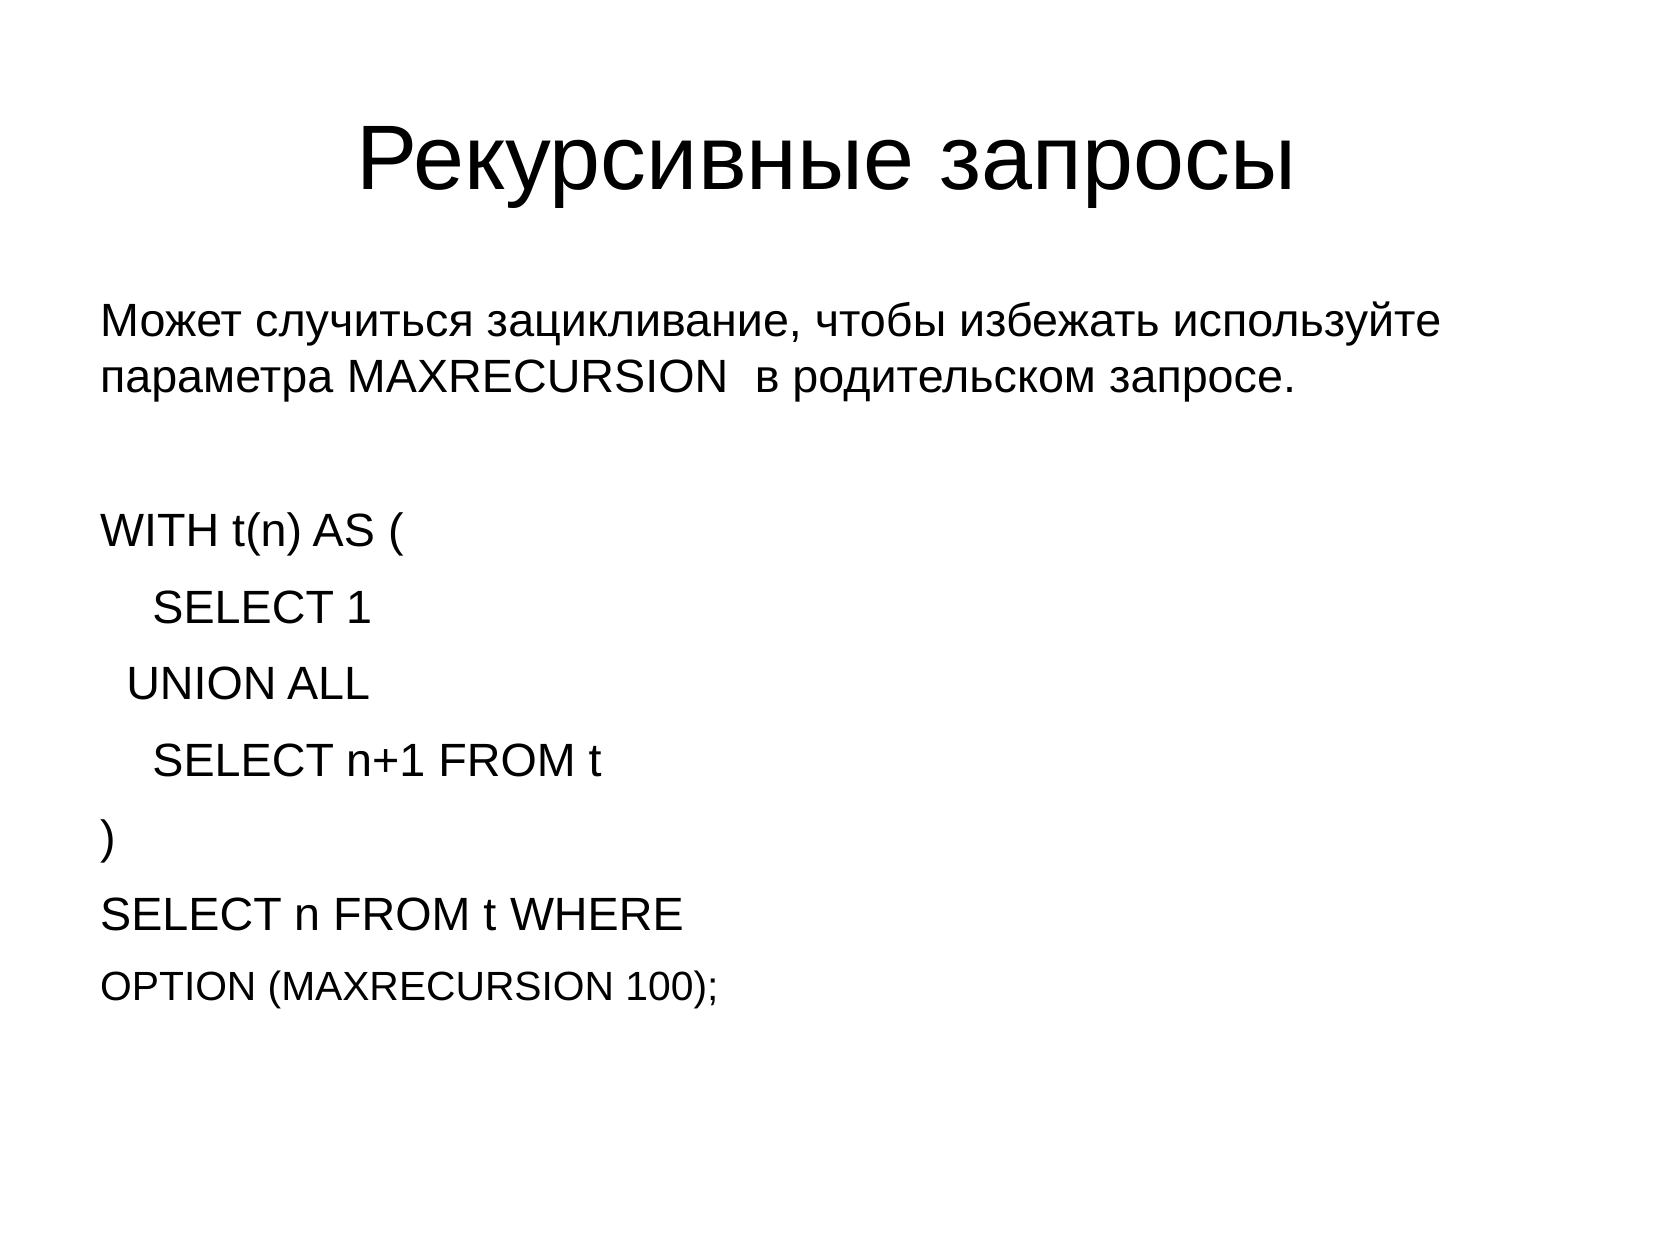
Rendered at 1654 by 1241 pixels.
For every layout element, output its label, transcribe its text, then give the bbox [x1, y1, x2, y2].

text_box Может случиться зацикливание, чтобы избежать используйте параметра MAXRECURSION в родительском запросе. WITH t(n) AS ( SELECT 1 UNION ALL SELECT n+1 FROM t ) SELECT n FROM t WHERE OPTION (MAXRECURSION 100); [82, 290, 1571, 1010]
text_box Рекурсивные запросы [82, 49, 1571, 257]
